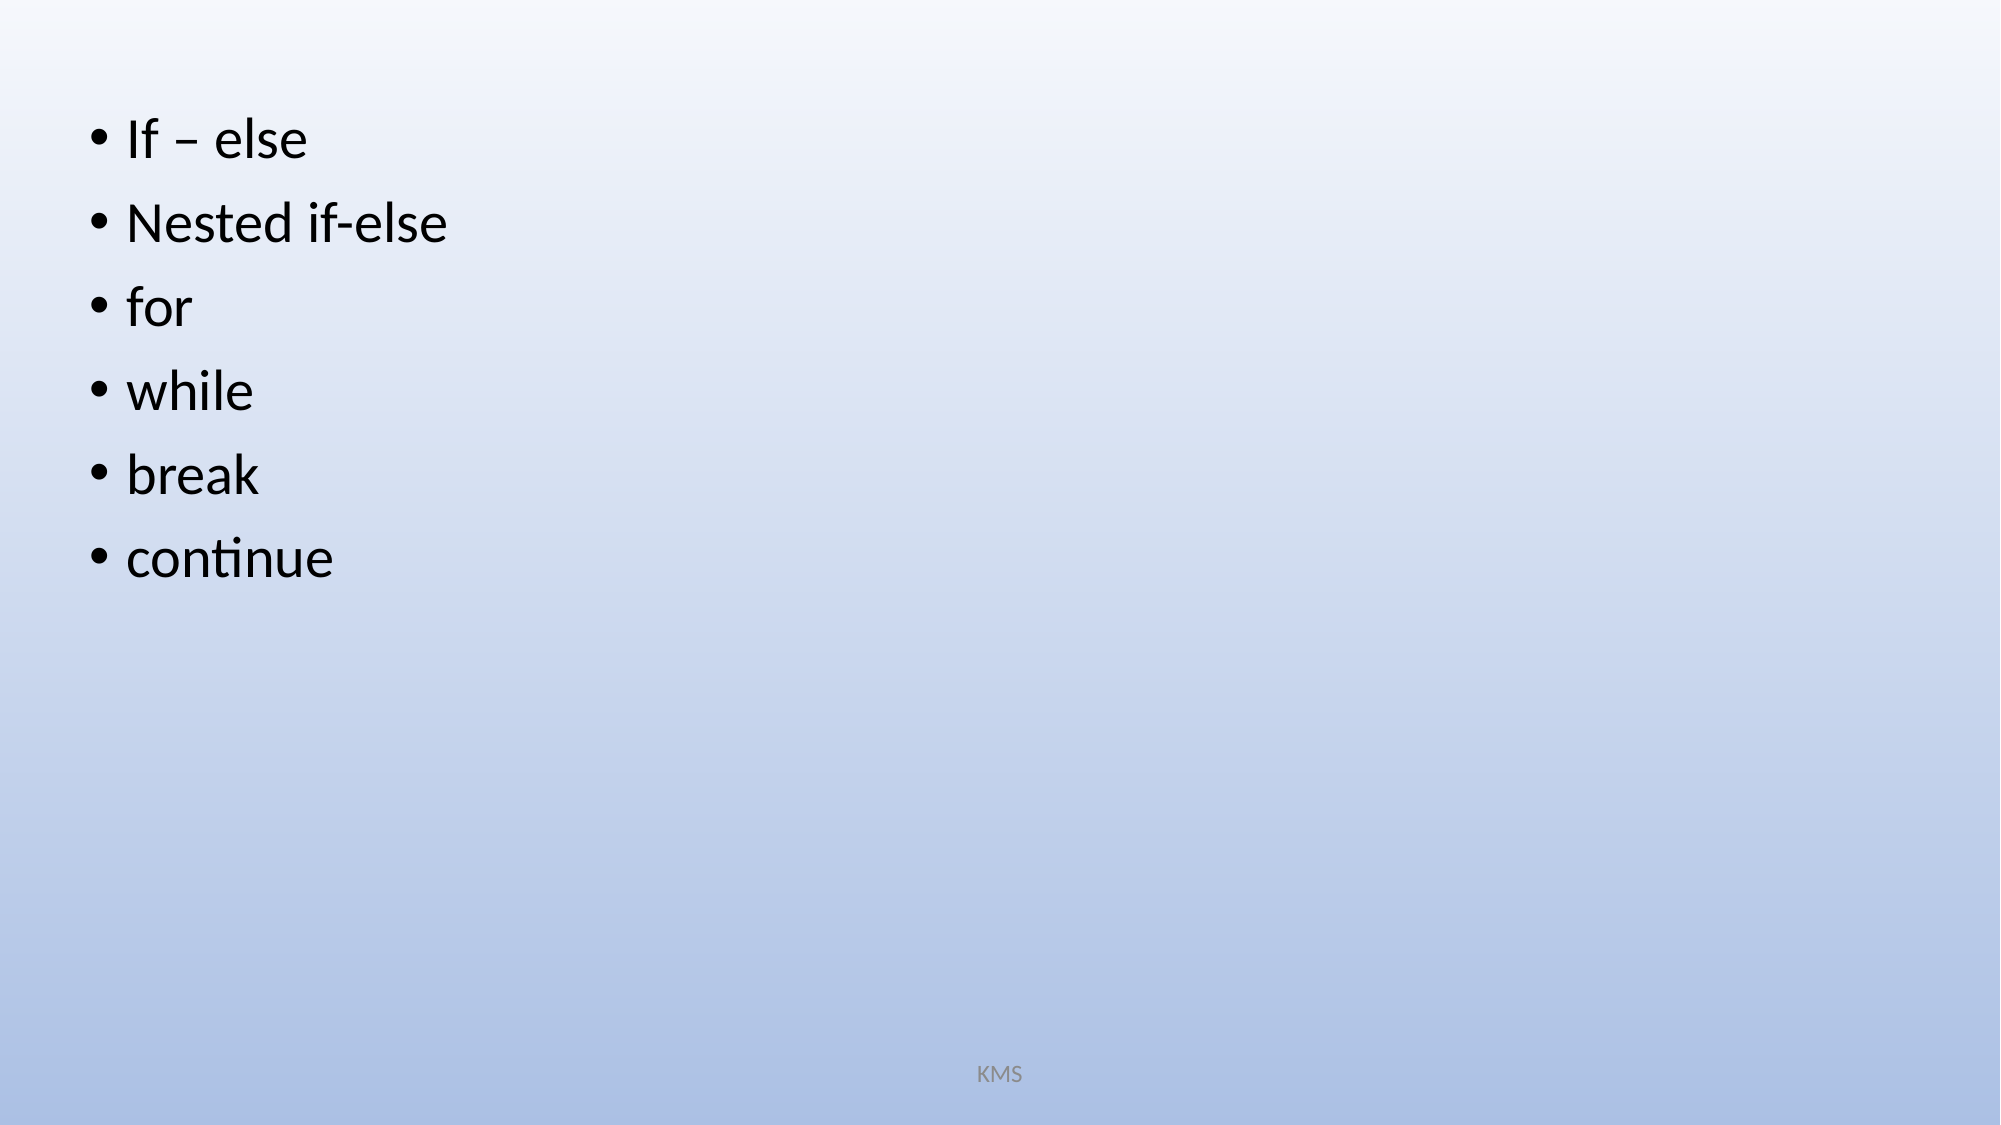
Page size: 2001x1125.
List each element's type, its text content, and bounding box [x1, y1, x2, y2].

footer KMS [662, 1042, 1338, 1103]
list If – else Nested if-else for while break continue [74, 101, 1960, 659]
